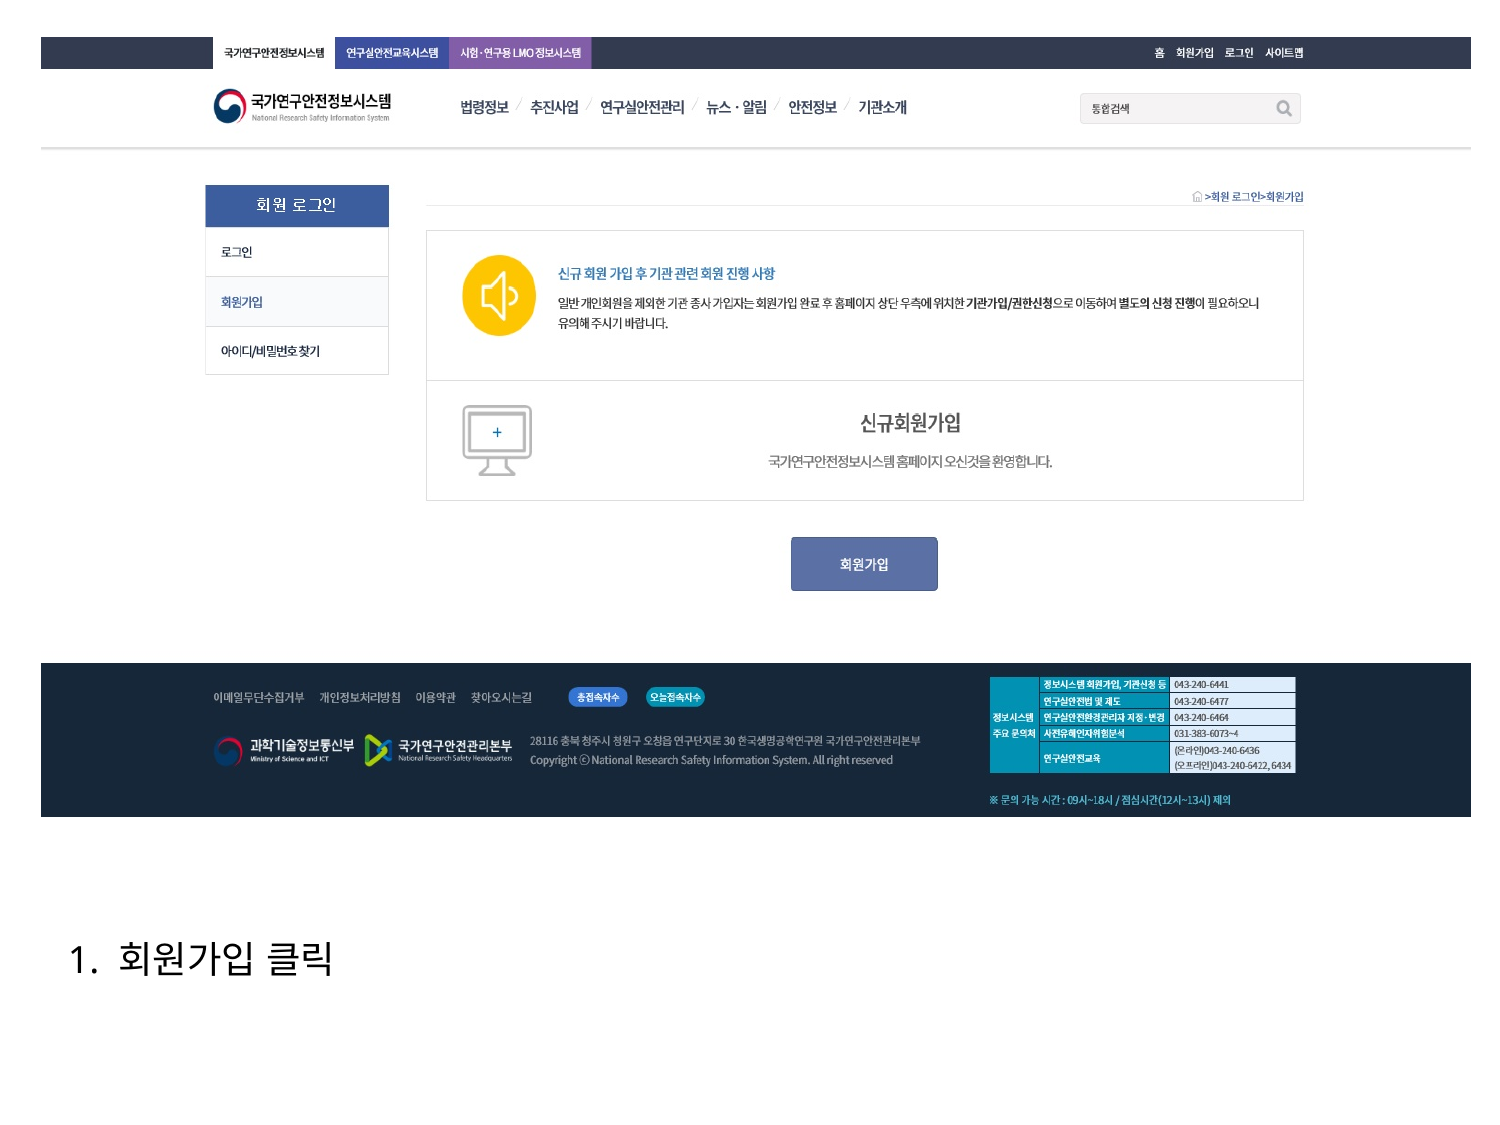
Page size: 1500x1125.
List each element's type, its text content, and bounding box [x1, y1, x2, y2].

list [41, 37, 1471, 918]
text_box 1. 회원가입 클릭 [53, 928, 632, 989]
